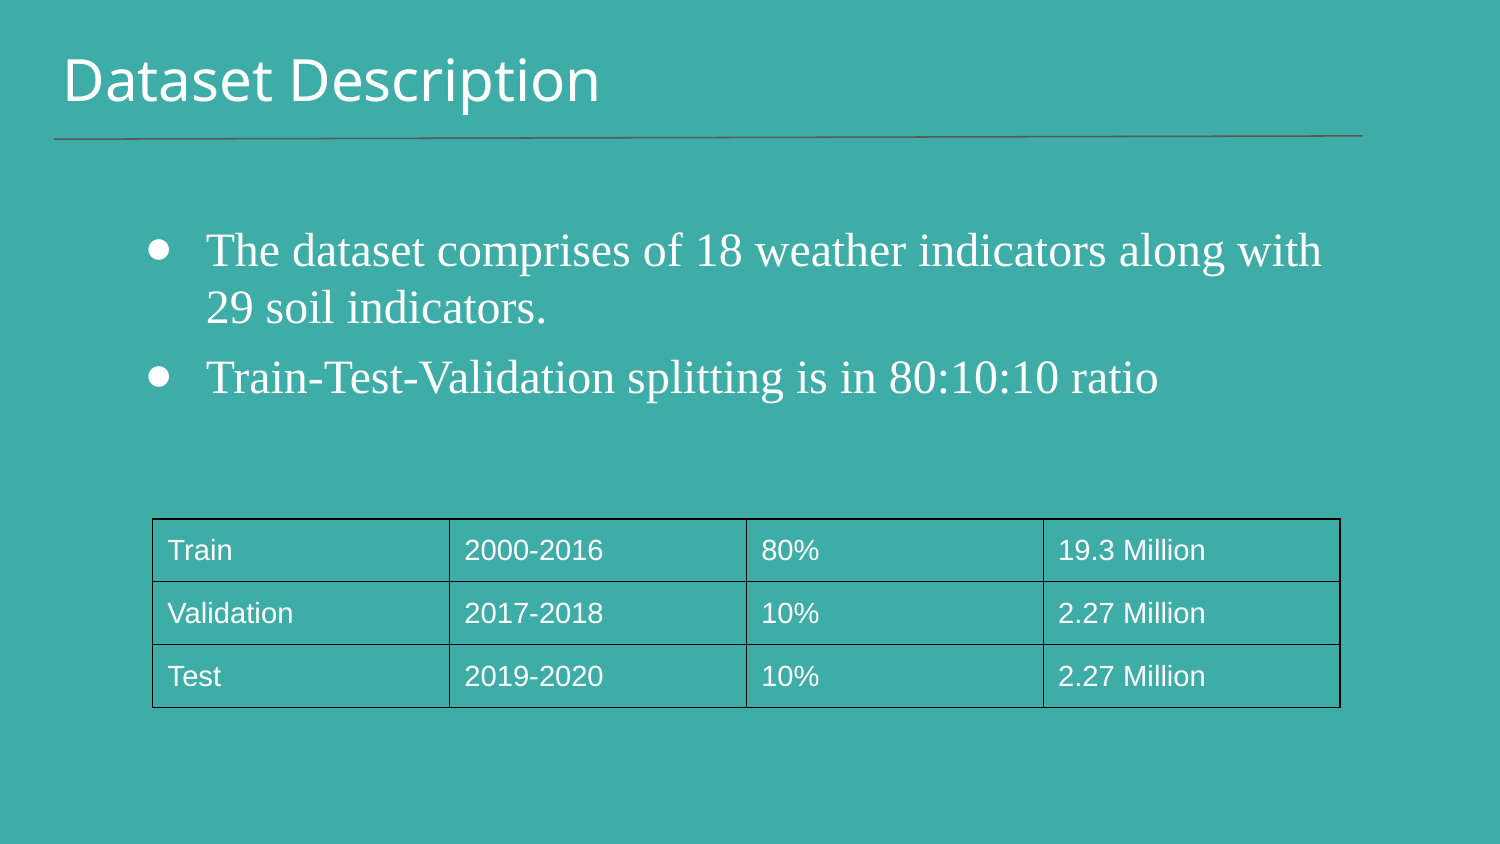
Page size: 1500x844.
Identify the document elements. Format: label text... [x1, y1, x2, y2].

table_cell Validation [153, 582, 449, 644]
table_cell 2.27 Million [1044, 582, 1339, 644]
title Dataset Description [47, 27, 1446, 122]
text_box The dataset comprises of 18 weather indicators along with 29 soil indicators. Train-Test-Validation splitting is in 80:10:10 ratio [115, 203, 1361, 418]
table_cell 2019-2020 [450, 645, 746, 707]
table_header 2000-2016 [450, 520, 746, 581]
table_header 80% [747, 520, 1043, 581]
table_header 19.3 Million [1044, 520, 1339, 581]
table_header Train [153, 520, 449, 581]
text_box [53, 135, 1363, 140]
table_cell 2017-2018 [450, 582, 746, 644]
table_cell 10% [747, 645, 1043, 707]
table_cell Test [153, 645, 449, 707]
table_cell 2.27 Million [1044, 645, 1339, 707]
table_cell 10% [747, 582, 1043, 644]
